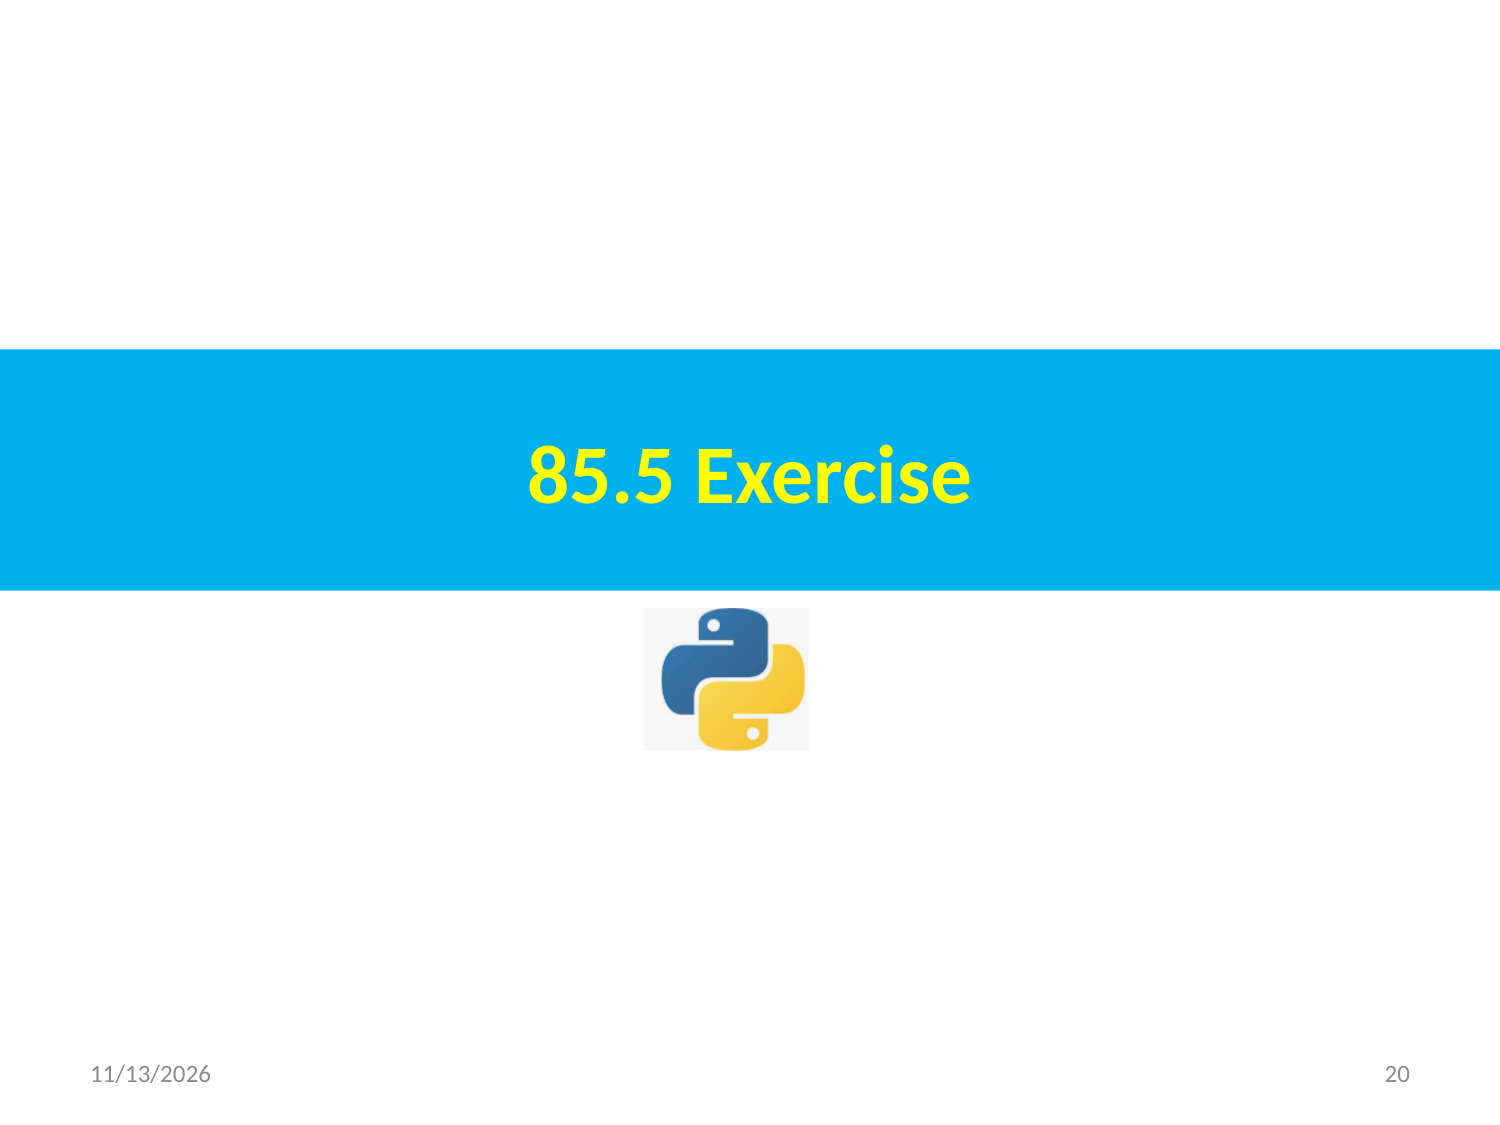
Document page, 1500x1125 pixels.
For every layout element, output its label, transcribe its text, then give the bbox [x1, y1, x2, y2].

slide_number 20 [1074, 1042, 1425, 1103]
picture [643, 606, 809, 752]
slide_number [75, 1042, 425, 1103]
title 85.5 Exercise [0, 349, 1500, 591]
